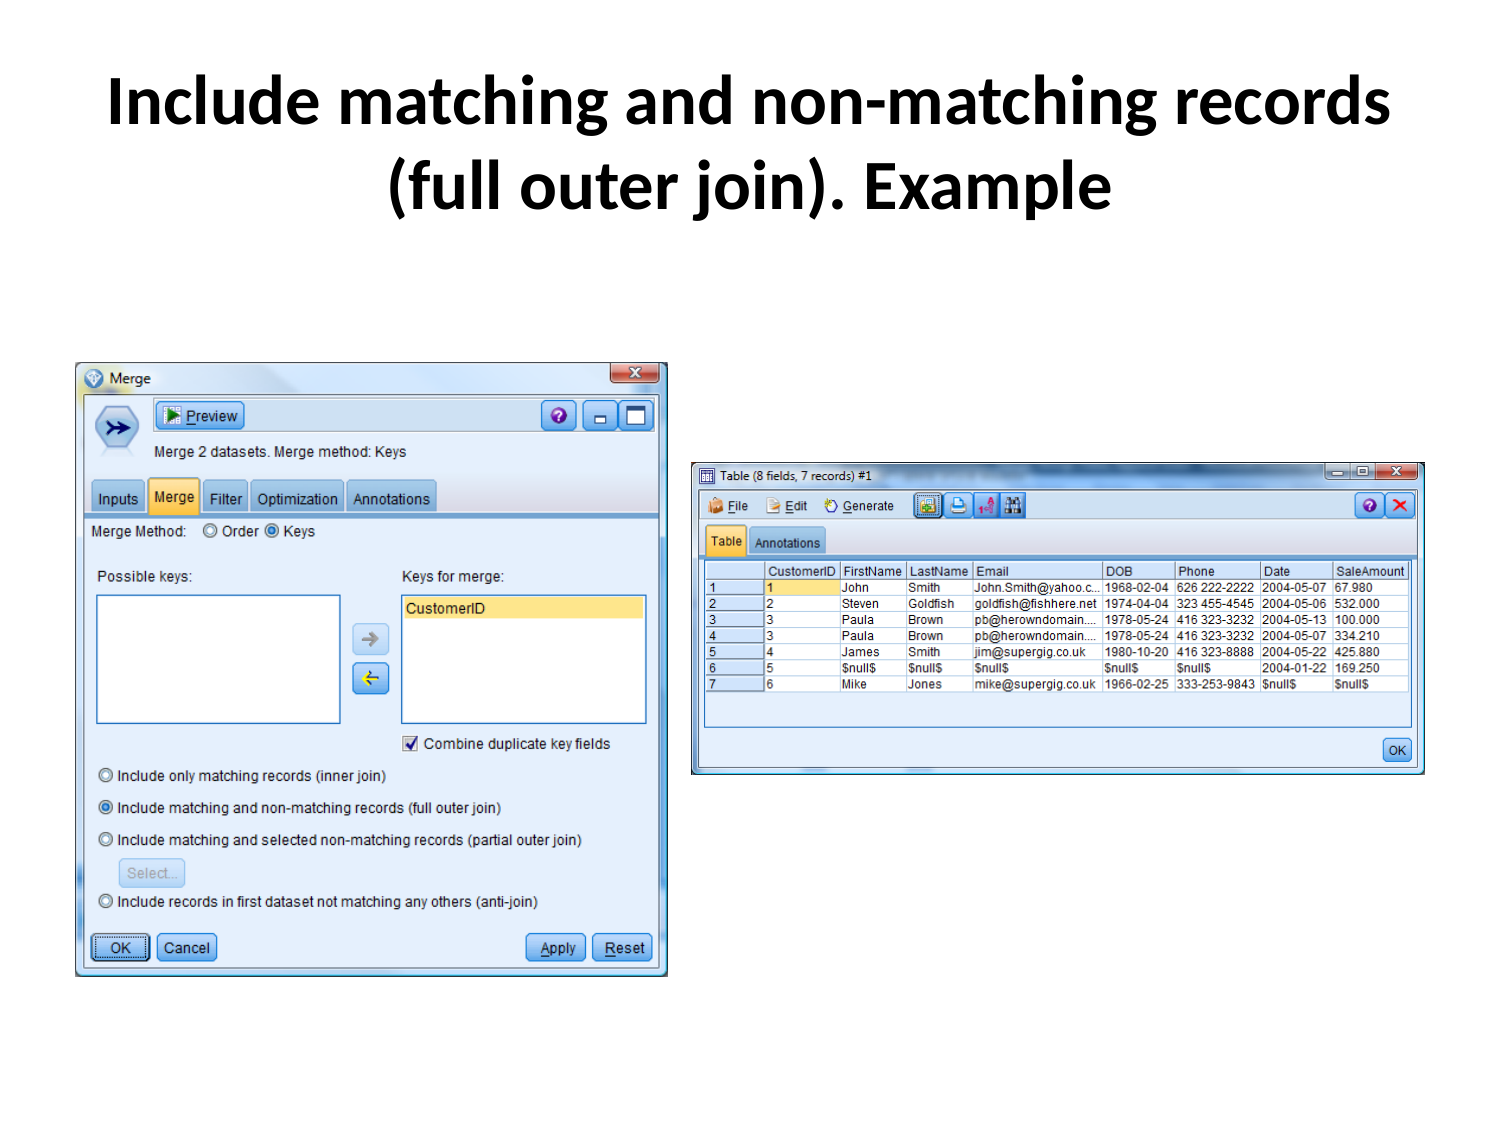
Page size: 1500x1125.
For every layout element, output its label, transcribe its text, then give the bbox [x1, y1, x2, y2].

title Include matching and non-matching records (full outer join). Example [75, 45, 1425, 233]
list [74, 362, 669, 978]
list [691, 462, 1426, 776]
